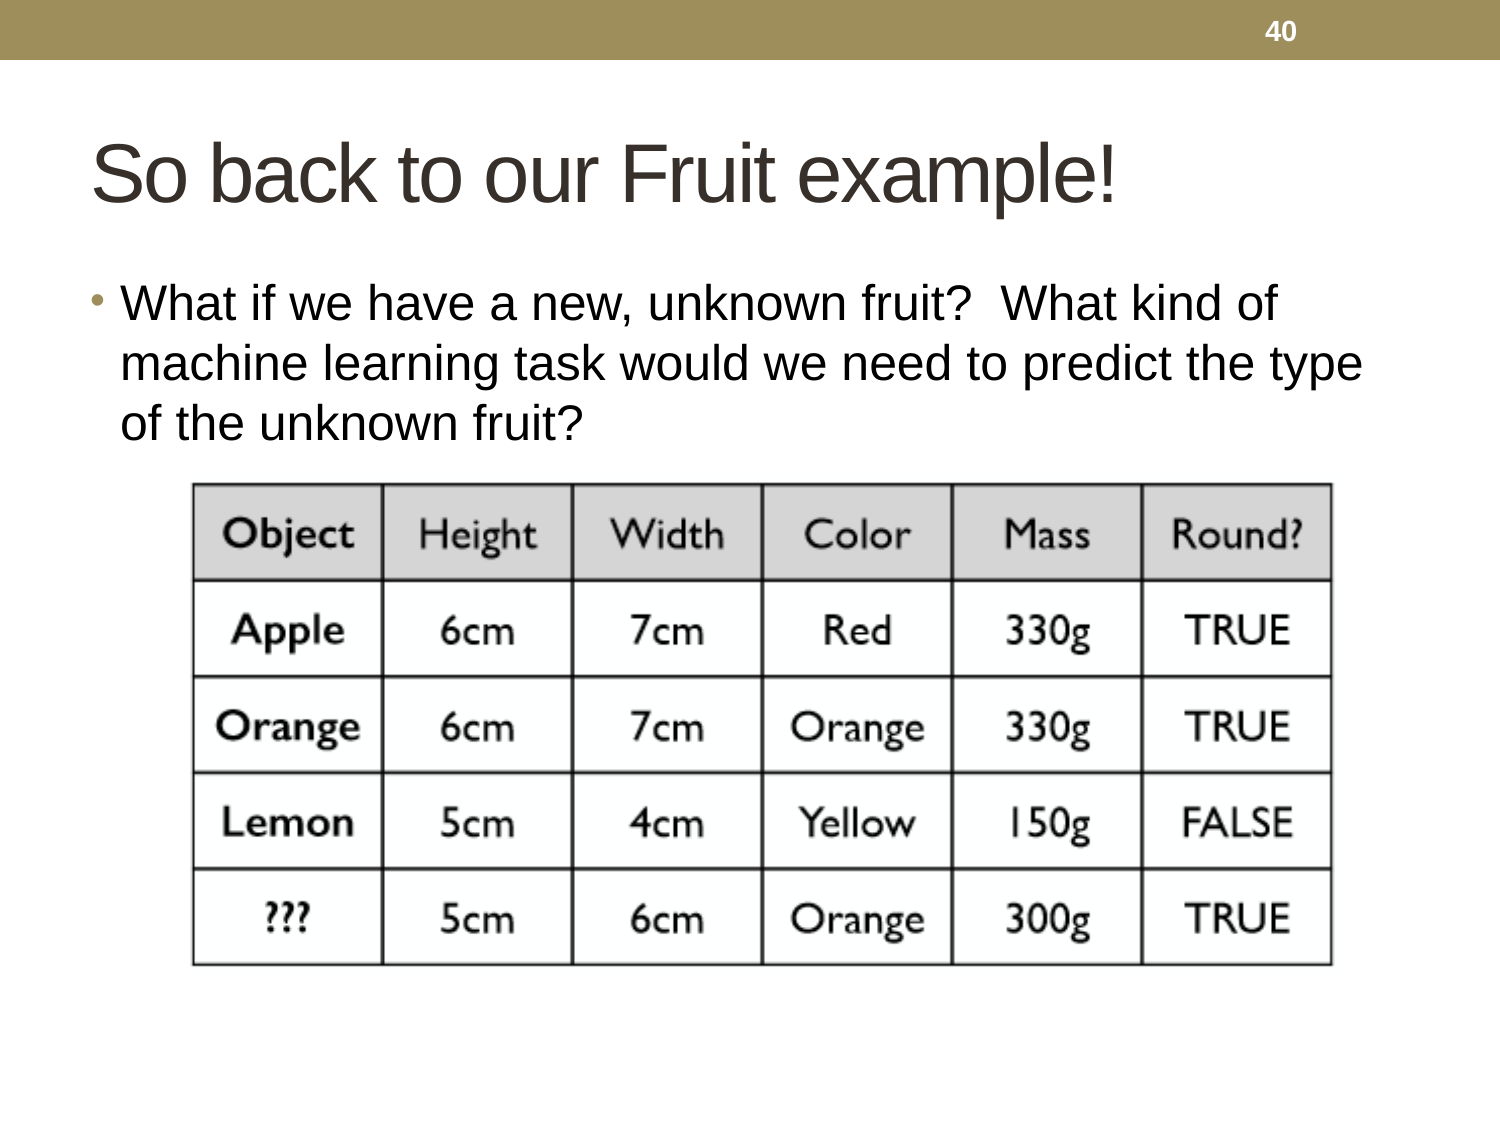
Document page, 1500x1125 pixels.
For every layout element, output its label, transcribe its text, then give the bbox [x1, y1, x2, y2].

slide_number 40 [1250, 3, 1425, 57]
picture [187, 474, 1339, 977]
list What if we have a new, unknown fruit? What kind of machine learning task would we need to predict the type of the unknown fruit? [75, 262, 1425, 1063]
title So back to our Fruit example! [75, 87, 1425, 250]
